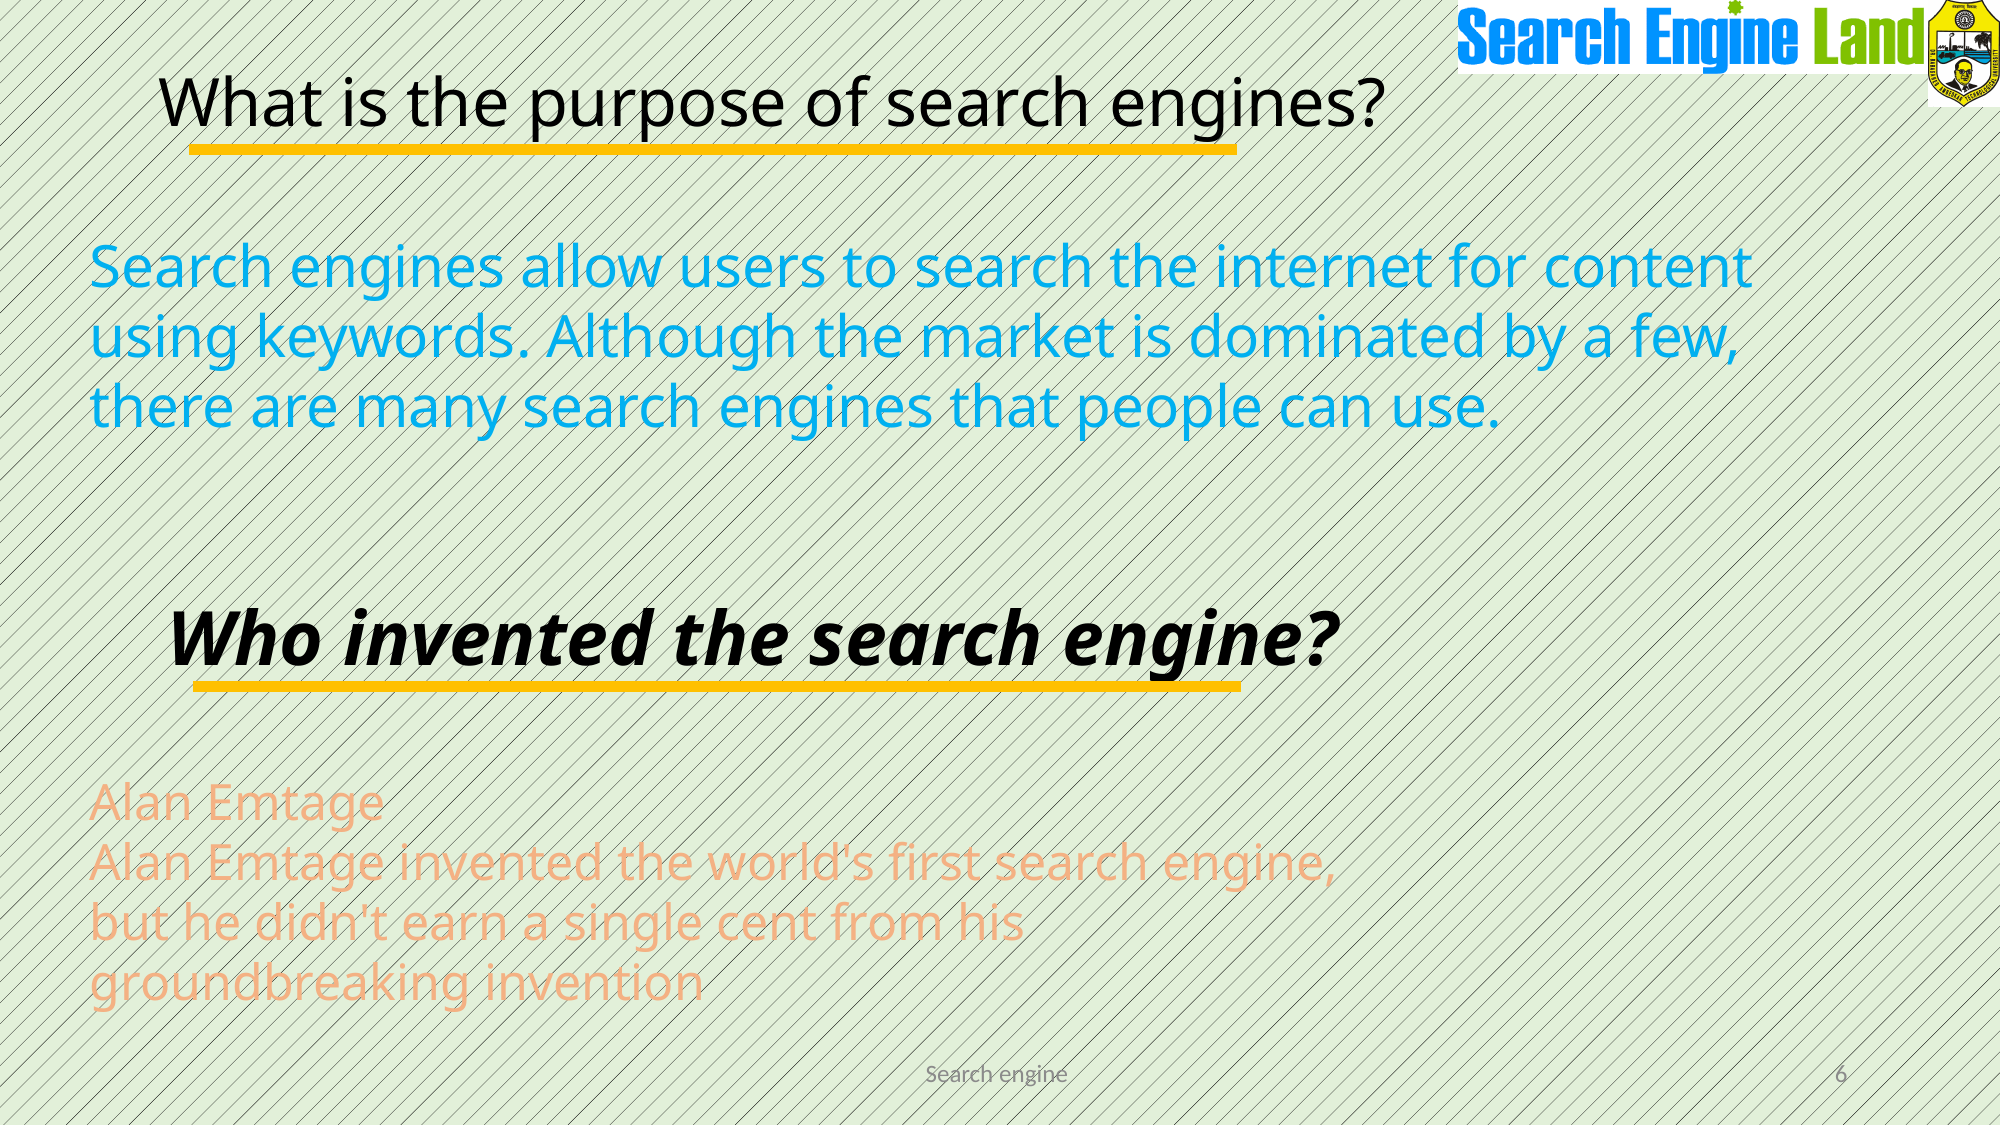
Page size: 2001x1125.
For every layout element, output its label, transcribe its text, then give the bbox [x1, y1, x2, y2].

text_box What is the purpose of search engines? Search engines allow users to search the internet for content using keywords. Although the market is dominated by a few, there are many search engines that people can use. [75, 52, 1860, 492]
footer Search engine [662, 1042, 1338, 1103]
picture [1458, 0, 2000, 107]
slide_number 6 [1412, 1042, 1863, 1103]
text_box Who invented the search engine? Alan Emtage Alan Emtage invented the world's first search engine, but he didn't earn a single cent from his groundbreaking invention [75, 582, 1430, 1063]
text_box [191, 679, 1242, 694]
text_box [187, 142, 1238, 157]
